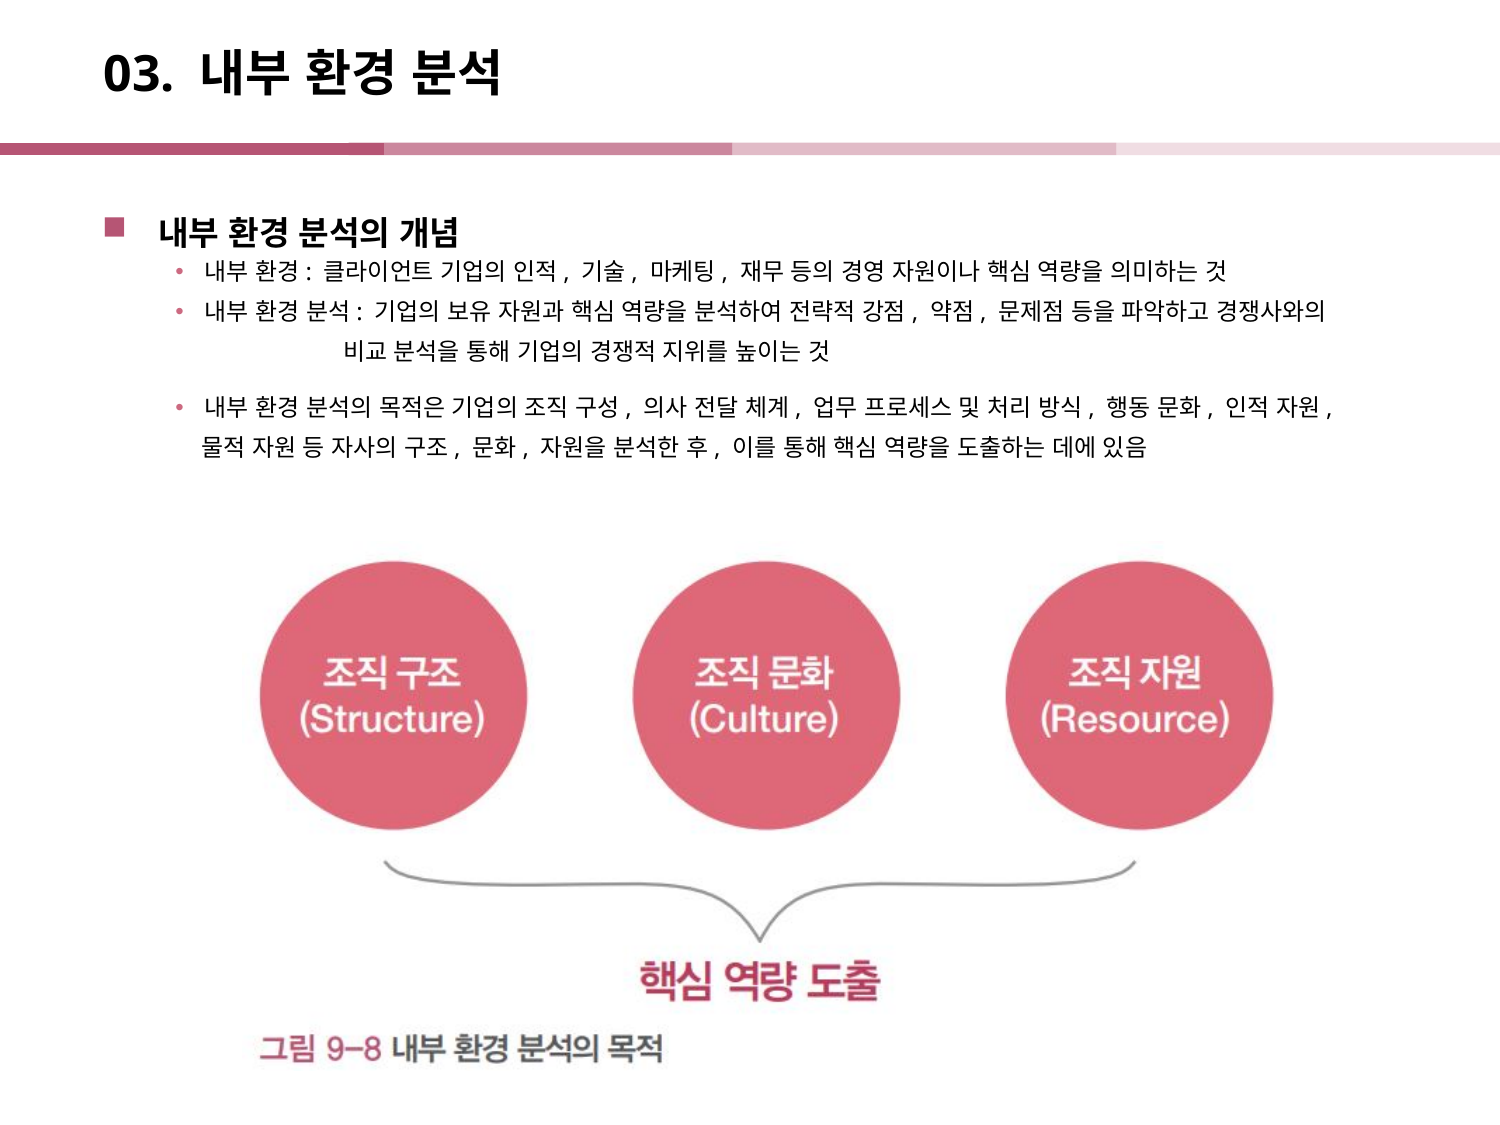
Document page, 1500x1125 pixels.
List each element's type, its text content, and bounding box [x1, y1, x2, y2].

list 내부 환경 분석의 개념 내부 환경: 클라이언트 기업의 인적, 기술, 마케팅, 재무 등의 경영 자원이나 핵심 역량을 의미하는 것 내부 환경 분석: 기업의 보유 자원과 핵심 역량을 분석하여 전략적 강점, 약점, 문제점 등을 파악하고 경쟁사와의 비교 분석을 통해 기업의 경쟁적 지위를 높이는 것 내부 환경 분석의 목적은 기업의 조직 구성, 의사 전달 체계, 업무 프로세스 및 처리 방식, 행동 문화, 인적 자원, 물적 자원 등 자사의 구조, 문화, 자원을 분석한 후, 이를 통해 핵심 역량을 도출하는 데에 있음 [86, 184, 1459, 1071]
title 03. 내부 환경 분석 [88, 30, 1329, 121]
picture [241, 541, 1284, 1071]
